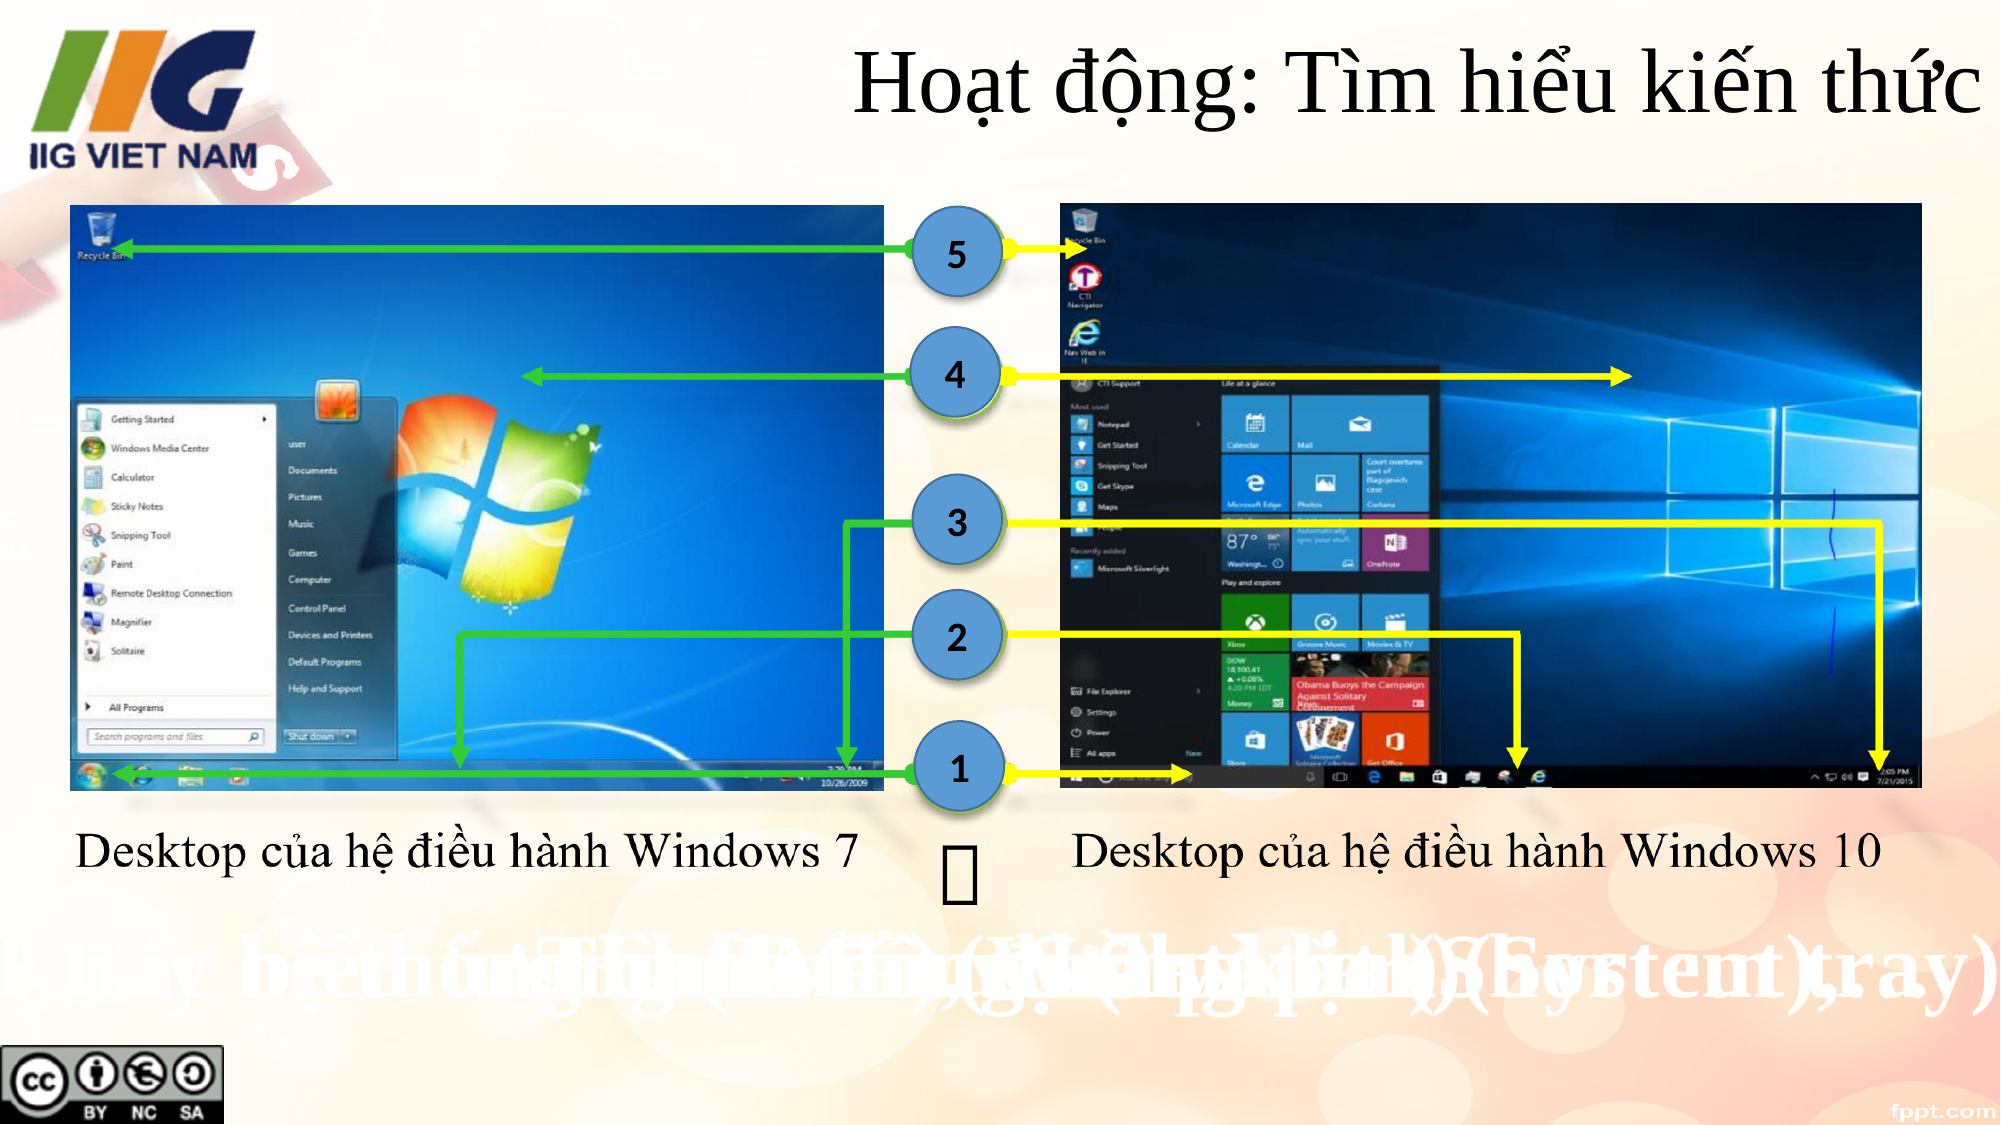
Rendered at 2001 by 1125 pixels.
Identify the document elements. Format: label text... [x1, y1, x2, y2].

text_box Các biểu tượng (Icon), đường tắt (Shortcut),… [10, 910, 1990, 1027]
text_box Hoạt động: Tìm hiểu kiến thức [729, 1, 2000, 165]
picture [0, 1045, 225, 1125]
picture [69, 202, 1962, 878]
text_box  [920, 878, 1000, 930]
picture [0, 0, 268, 188]
